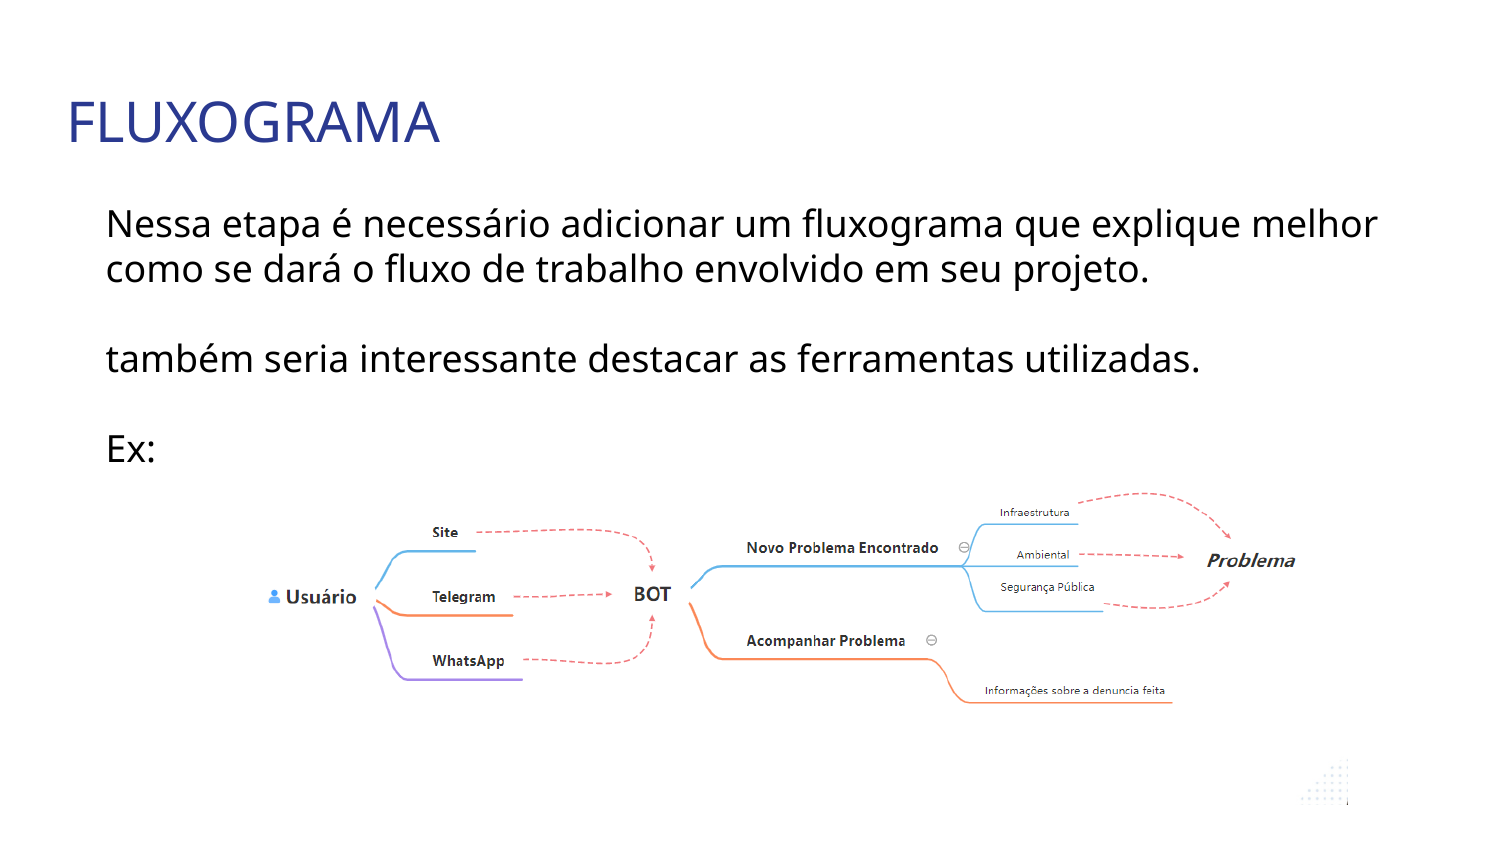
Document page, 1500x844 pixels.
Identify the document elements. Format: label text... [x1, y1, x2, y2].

text_box Nessa etapa é necessário adicionar um fluxograma que explique melhor como se dará o fluxo de trabalho envolvido em seu projeto. também seria interessante destacar as ferramentas utilizadas. Ex: [90, 184, 1410, 485]
title FLUXOGRAMA [51, 68, 1449, 169]
picture [214, 401, 1348, 805]
